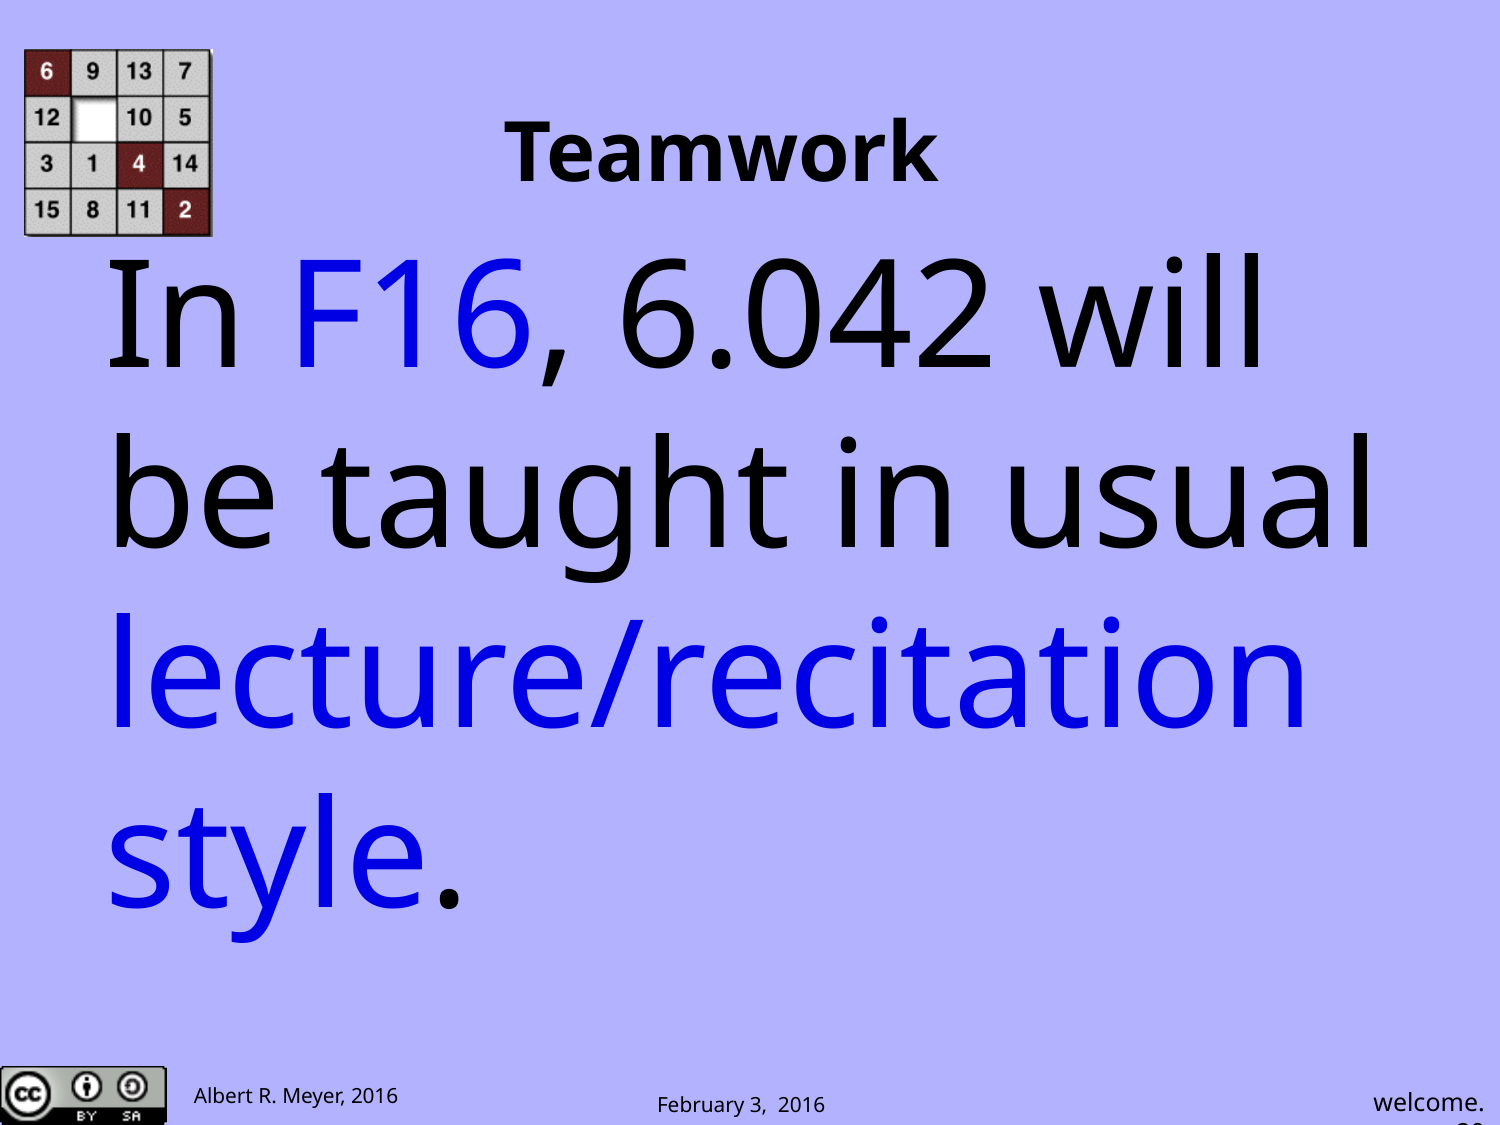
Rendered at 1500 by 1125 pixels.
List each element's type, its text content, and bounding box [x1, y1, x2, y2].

picture [0, 1066, 167, 1125]
text_box In F16, 6.042 will be taught in usual lecture/recitation style. [89, 210, 1411, 1096]
slide_number welcome.20 [1338, 1078, 1500, 1125]
title Teamwork [237, 49, 1207, 210]
picture [24, 49, 213, 237]
